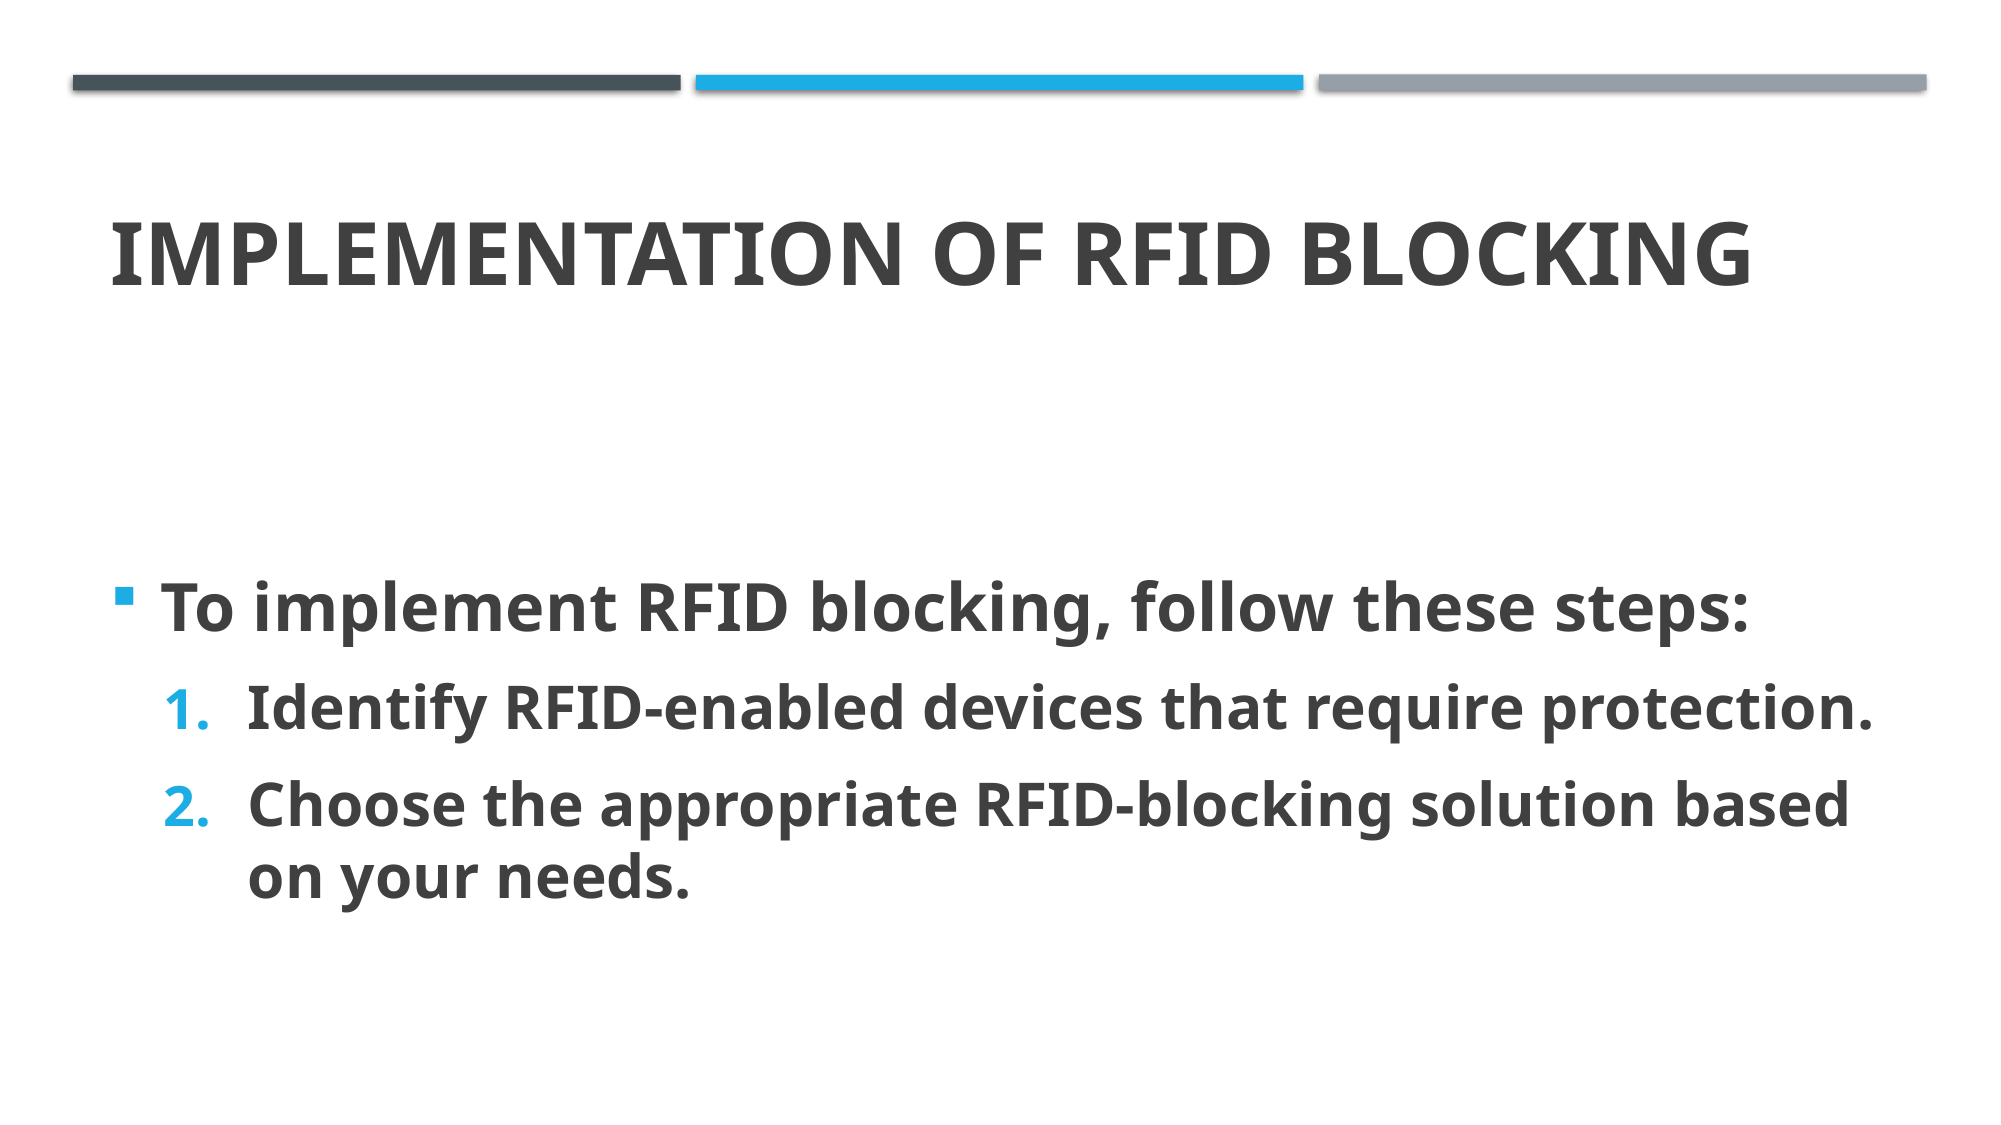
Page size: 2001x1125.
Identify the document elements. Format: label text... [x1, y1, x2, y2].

title Implementation of RFID Blocking [95, 115, 1905, 311]
list To implement RFID blocking, follow these steps: Identify RFID-enabled devices that require protection. Choose the appropriate RFID-blocking solution based on your needs. [95, 377, 1905, 1090]
